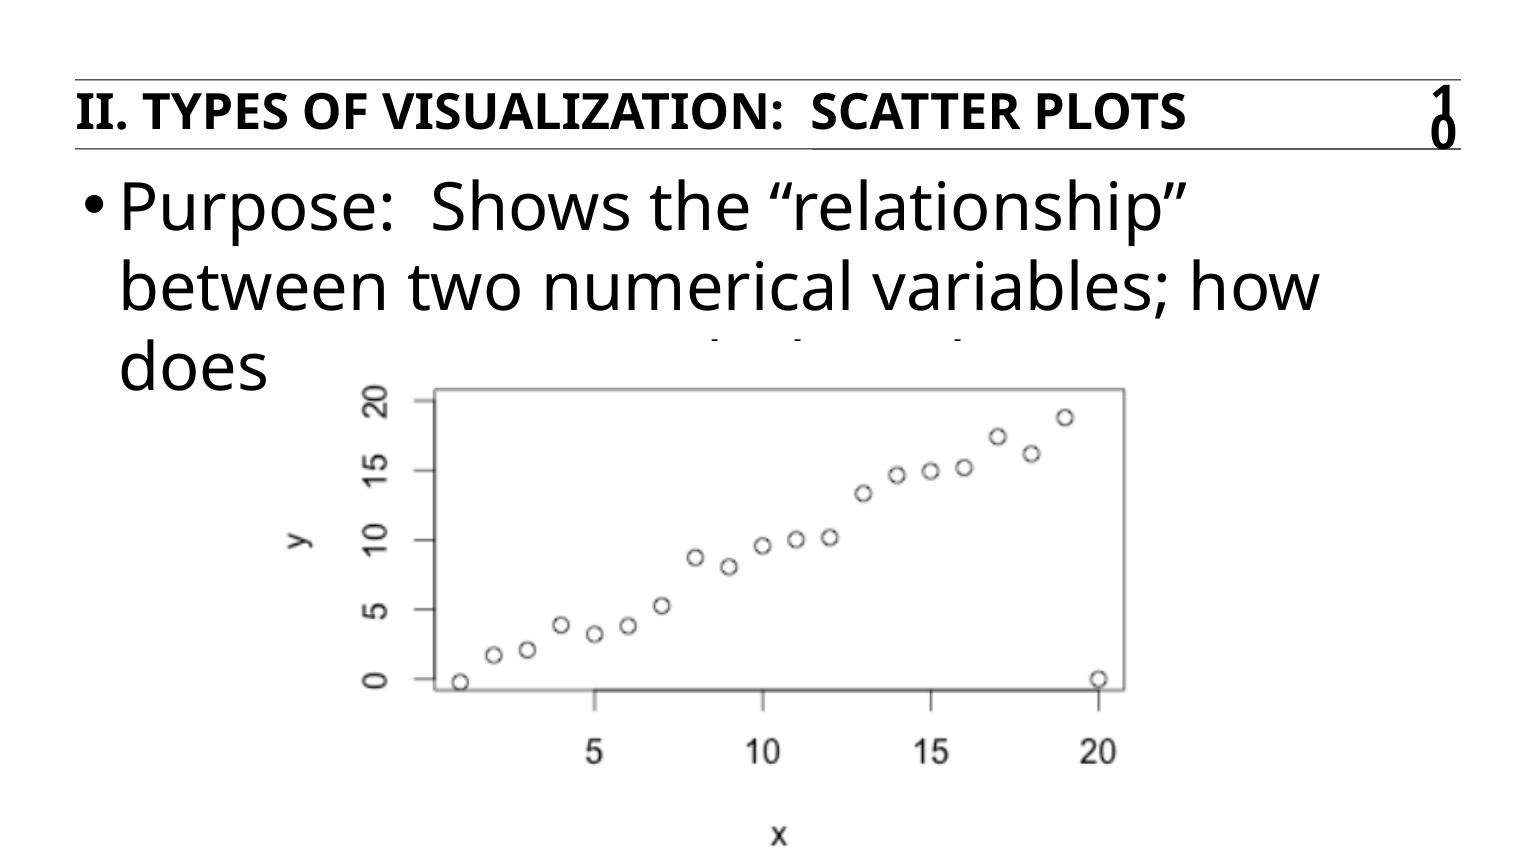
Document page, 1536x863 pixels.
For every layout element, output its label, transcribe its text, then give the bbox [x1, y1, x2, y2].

picture [269, 341, 1206, 863]
slide_number 10 [1419, 86, 1461, 138]
list Ii. Types of visualization: Scatter plots [60, 81, 1231, 132]
text_box Purpose: Shows the “relationship” between two numerical variables; how does one move with the other? [67, 156, 1451, 726]
